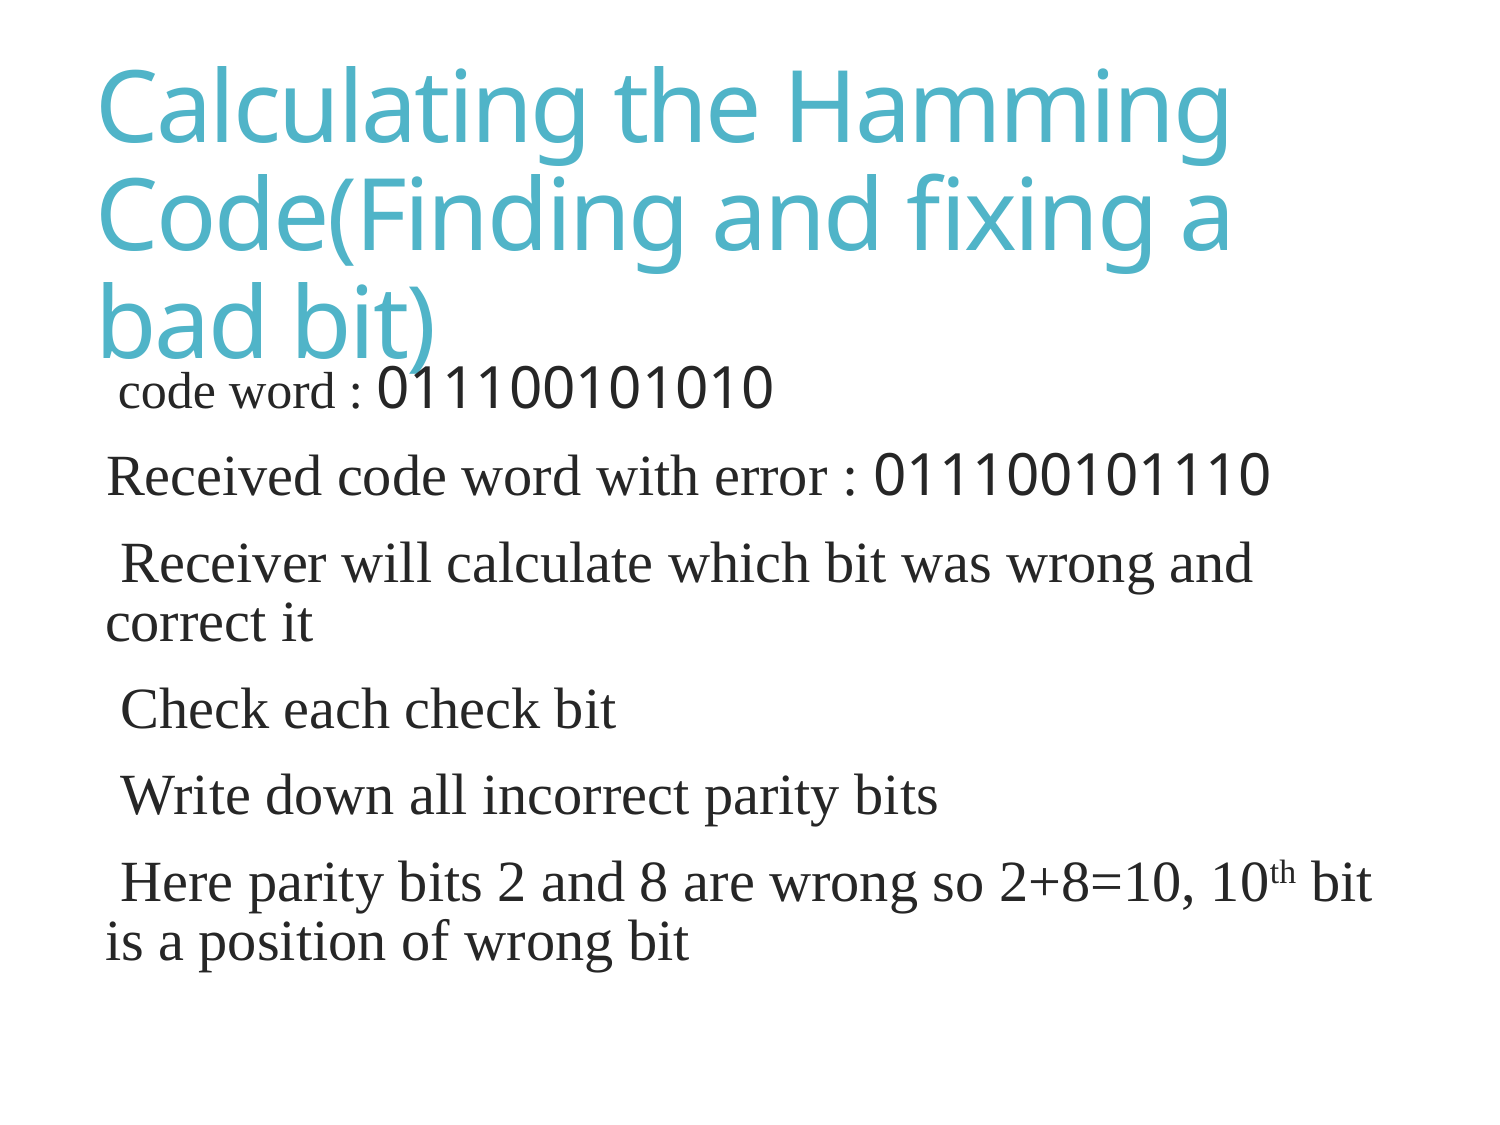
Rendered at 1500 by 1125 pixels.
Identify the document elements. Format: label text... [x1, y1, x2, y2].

list code word : 011100101010 Received code word with error : 011100101110 Receiver will calculate which bit was wrong and correct it Check each check bit Write down all incorrect parity bits Here parity bits 2 and 8 are wrong so 2+8=10, 10th bit is a position of wrong bit [75, 353, 1425, 1063]
title Calculating the Hamming Code(Finding and fixing a bad bit) [80, 81, 1407, 353]
